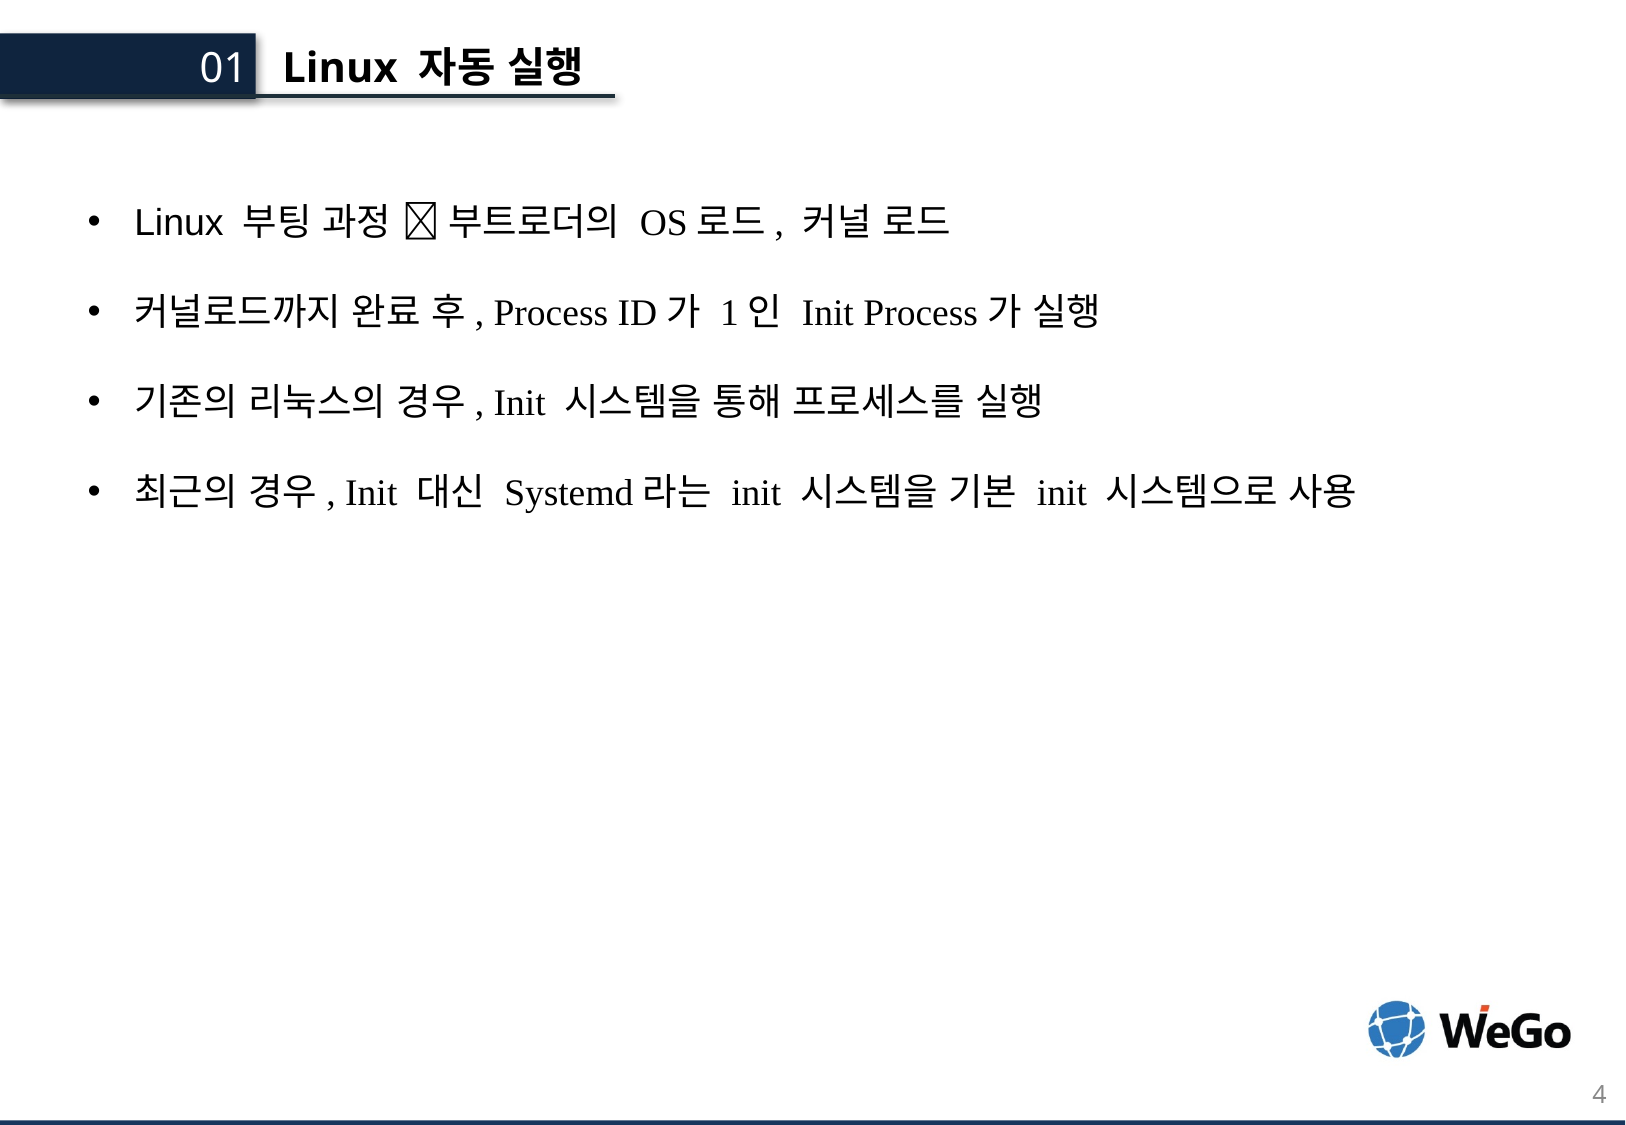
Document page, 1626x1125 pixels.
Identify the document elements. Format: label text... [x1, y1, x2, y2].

picture [1355, 990, 1590, 1065]
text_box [0, 33, 263, 95]
text_box Linux 자동 실행 [267, 33, 777, 99]
text_box Linux 부팅 과정  부트로더의 OS로드, 커널 로드 커널로드까지 완료 후, Process ID가 1인 Init Process가 실행 기존의 리눅스의 경우, Init 시스템을 통해 프로세스를 실행 최근의 경우, Init 대신 Systemd라는 init 시스템을 기본 init 시스템으로 사용 [72, 145, 1522, 520]
slide_number 4 [1242, 1065, 1622, 1125]
